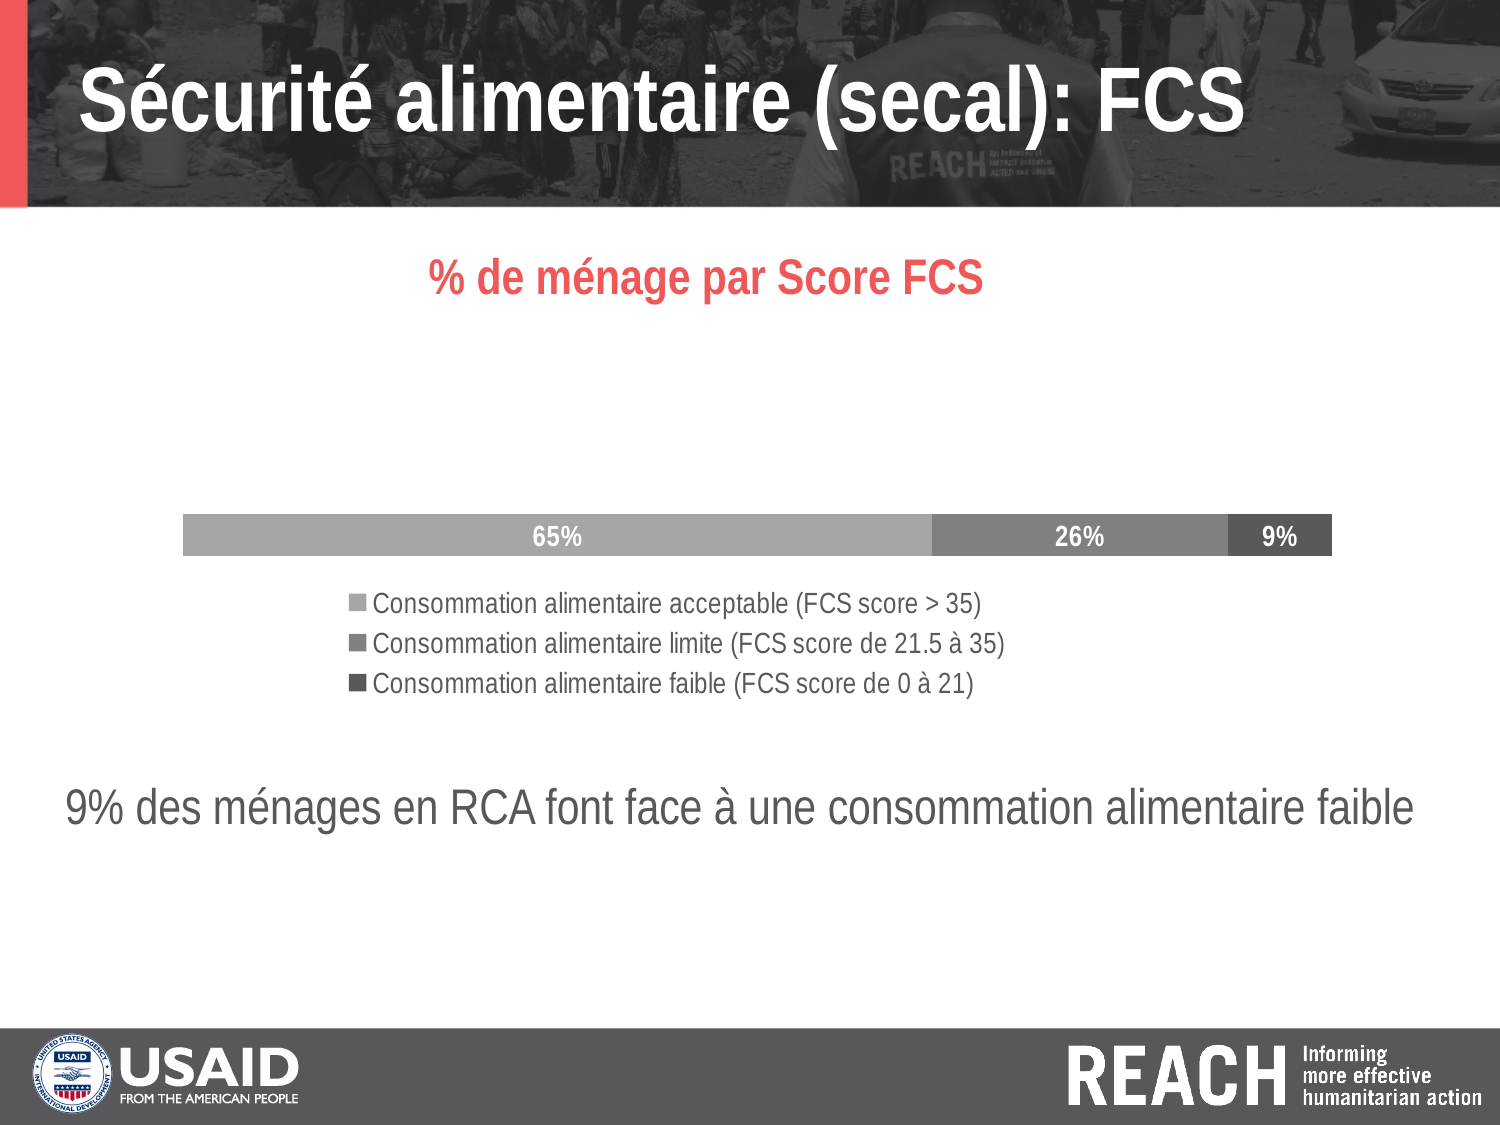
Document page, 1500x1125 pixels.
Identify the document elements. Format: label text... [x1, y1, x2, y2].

title Sécurité alimentaire (secal): FCS [63, 43, 1467, 163]
picture [0, 0, 1500, 1125]
text_box 9% des ménages en RCA font face à une consommation alimentaire faible [50, 774, 1458, 999]
chart [164, 348, 1366, 722]
text_box % de ménage par Score FCS [147, 244, 1267, 722]
